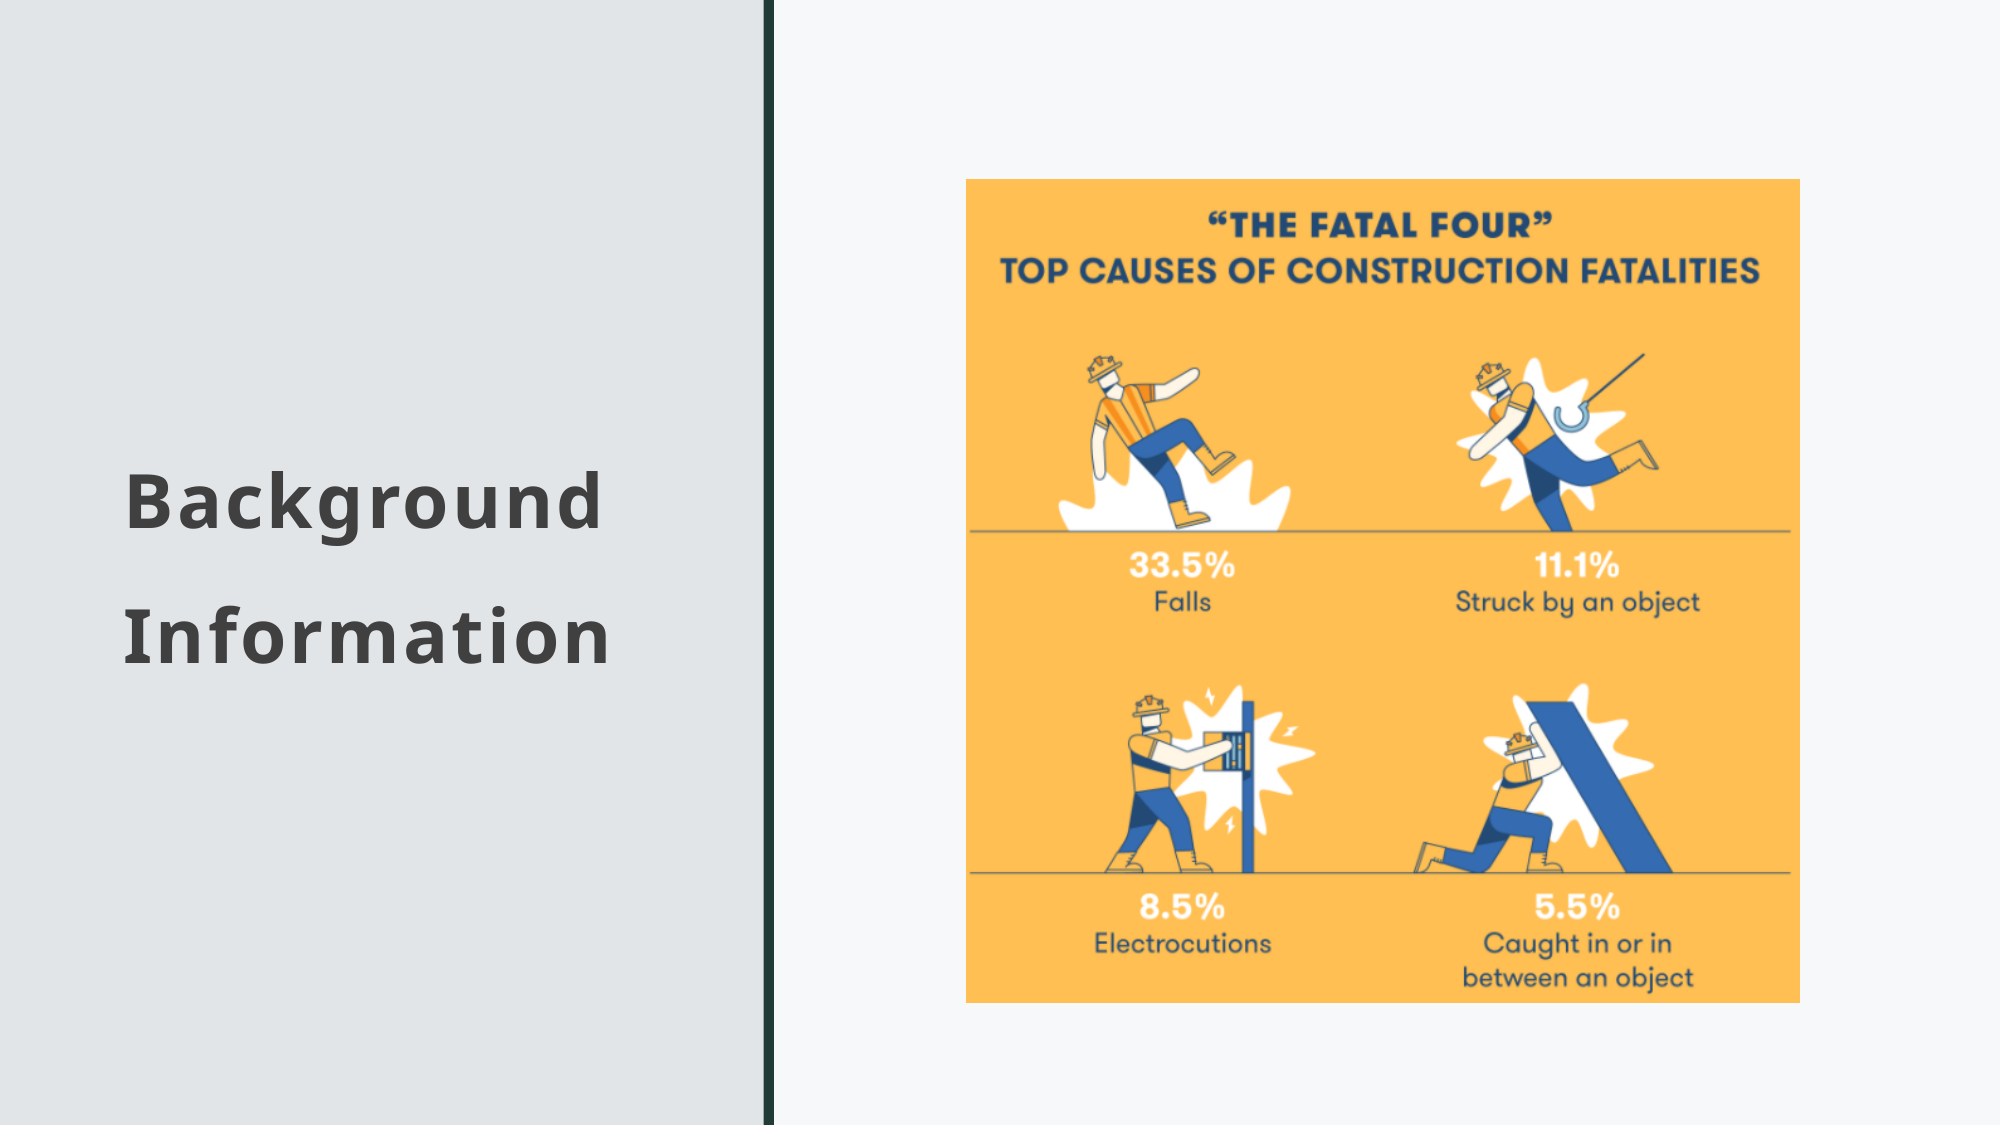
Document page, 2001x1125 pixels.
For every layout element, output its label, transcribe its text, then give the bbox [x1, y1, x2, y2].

title Background Information [105, 115, 666, 969]
picture [965, 179, 1800, 1003]
